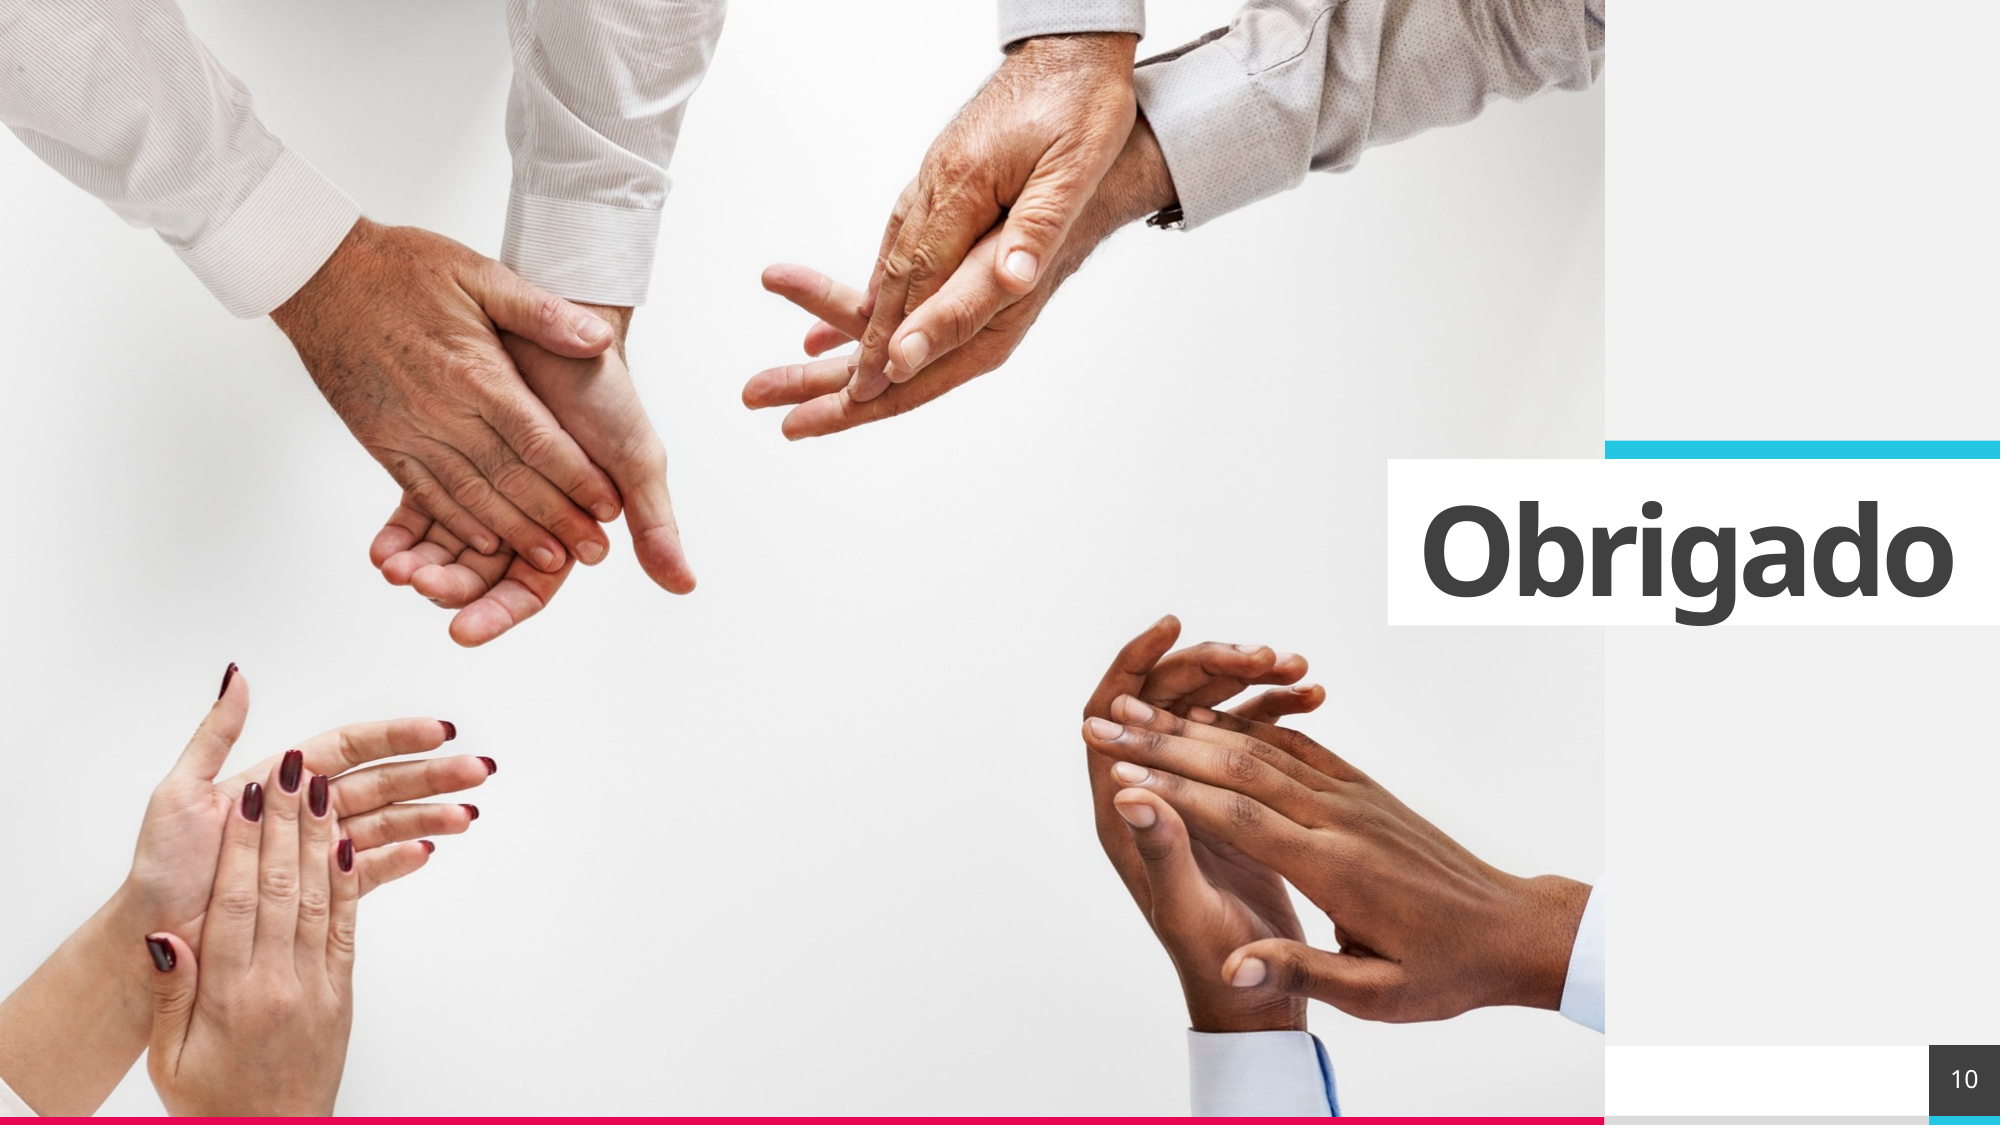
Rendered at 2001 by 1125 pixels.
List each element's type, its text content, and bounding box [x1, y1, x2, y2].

slide_number 10 [1929, 1045, 2000, 1116]
picture [0, 0, 1605, 1117]
title Obrigado [1605, 459, 2000, 626]
